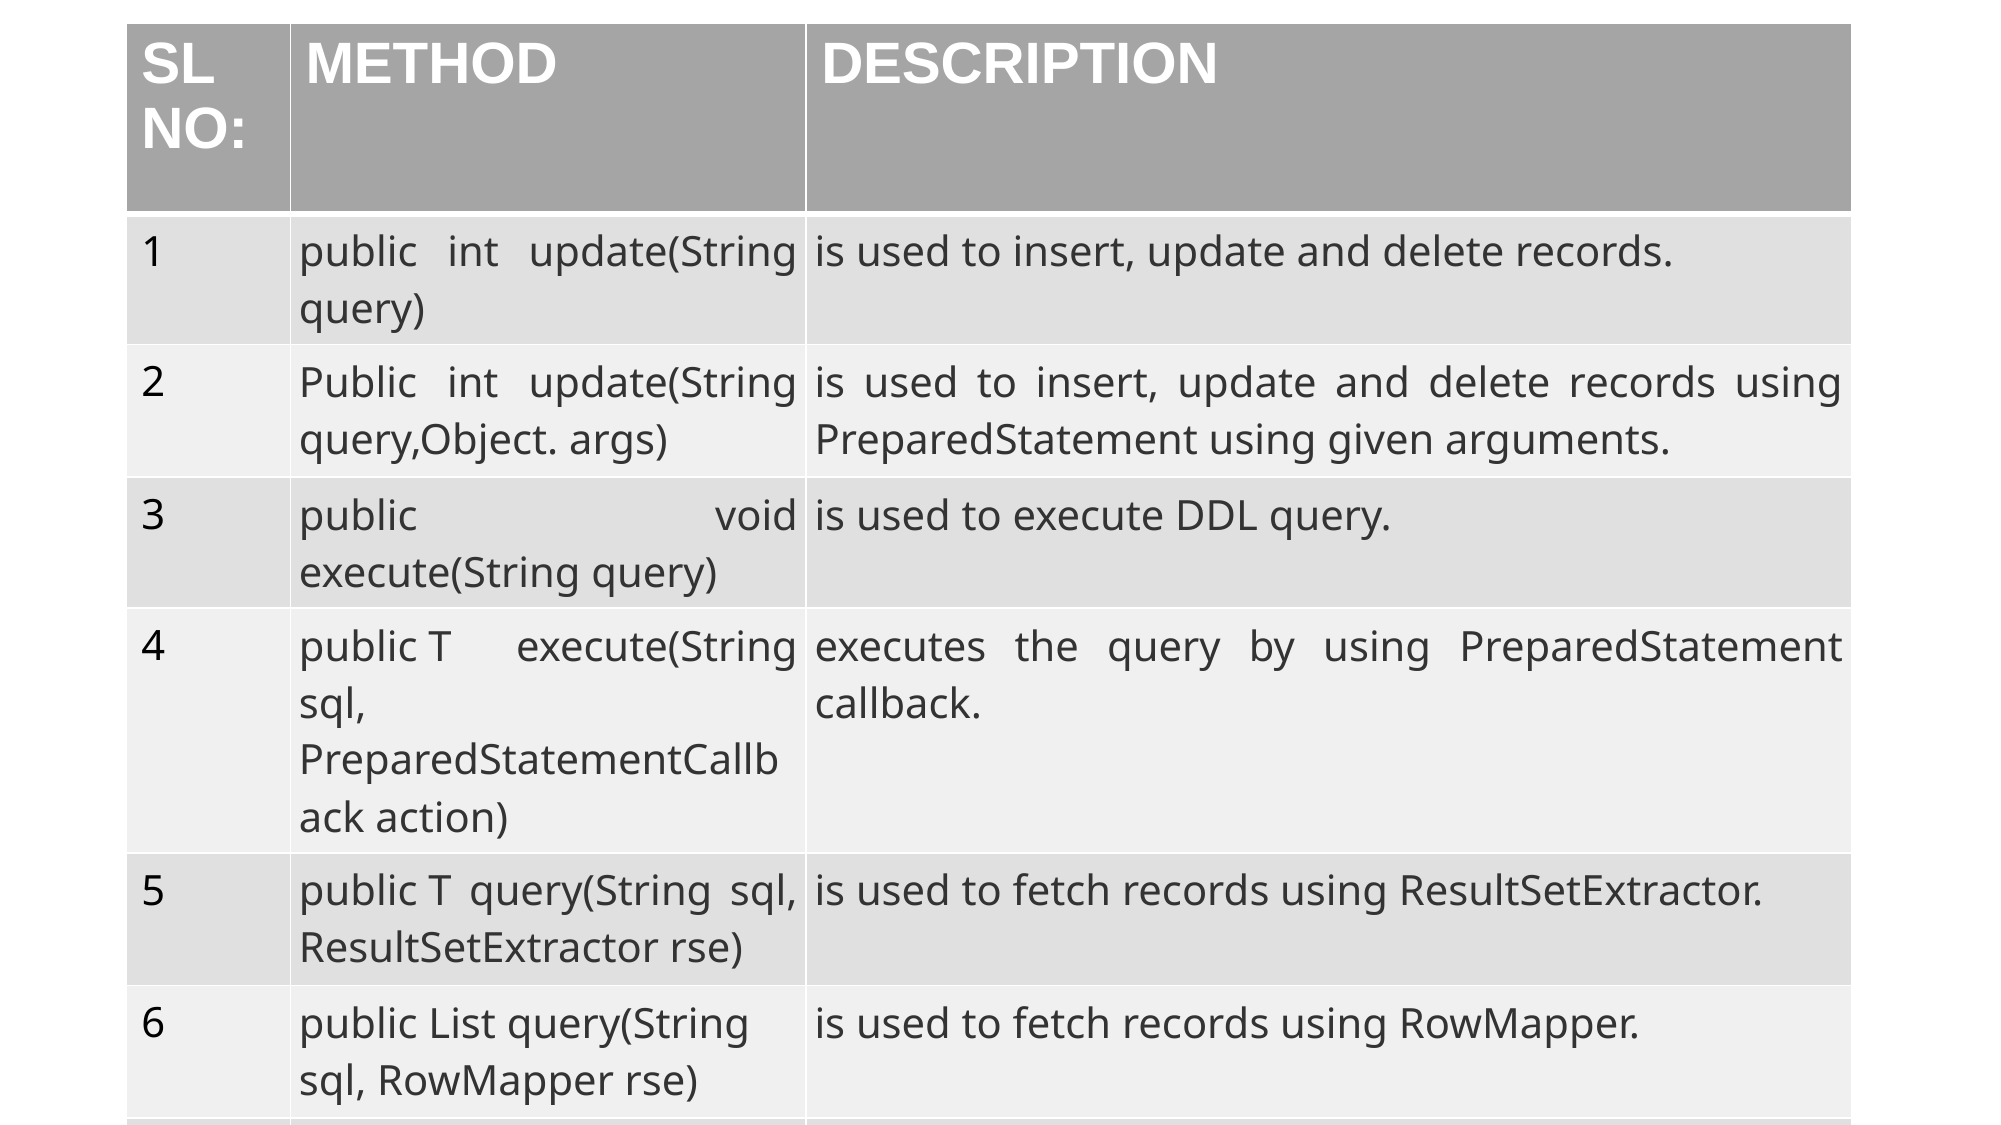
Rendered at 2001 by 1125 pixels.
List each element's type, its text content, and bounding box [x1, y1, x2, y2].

table_cell 3 [127, 478, 290, 607]
table_cell 2 [127, 345, 290, 476]
table_cell public List query(String sql, RowMapper rse) [291, 986, 805, 1117]
table_cell [291, 1119, 805, 1125]
table_cell public T execute(String sql, PreparedStatementCallback action) [291, 609, 805, 852]
table_cell 4 [127, 609, 290, 852]
table_cell is used to execute DDL query. [807, 478, 1851, 607]
table_cell public void execute(String query) [291, 478, 805, 607]
table_header SL NO: [127, 24, 290, 211]
table_cell executes the query by using PreparedStatement callback. [807, 609, 1851, 852]
table_cell 5 [127, 854, 290, 985]
table_cell [807, 1119, 1851, 1125]
table_cell is used to fetch records using ResultSetExtractor. [807, 854, 1851, 985]
table_header DESCRIPTION [807, 24, 1851, 211]
table_cell is used to insert, update and delete records. [807, 217, 1851, 344]
table_cell public int update(String query) [291, 217, 805, 344]
table_cell [127, 1119, 290, 1125]
table_cell Public int update(String query,Object. args) [291, 345, 805, 476]
table_cell public T query(String sql, ResultSetExtractor rse) [291, 854, 805, 985]
table_cell is used to fetch records using RowMapper. [807, 986, 1851, 1117]
table_cell 6 [127, 986, 290, 1117]
table_header METHOD [291, 24, 805, 211]
table_cell is used to insert, update and delete records using PreparedStatement using given arguments. [807, 345, 1851, 476]
table_cell 1 [127, 217, 290, 344]
